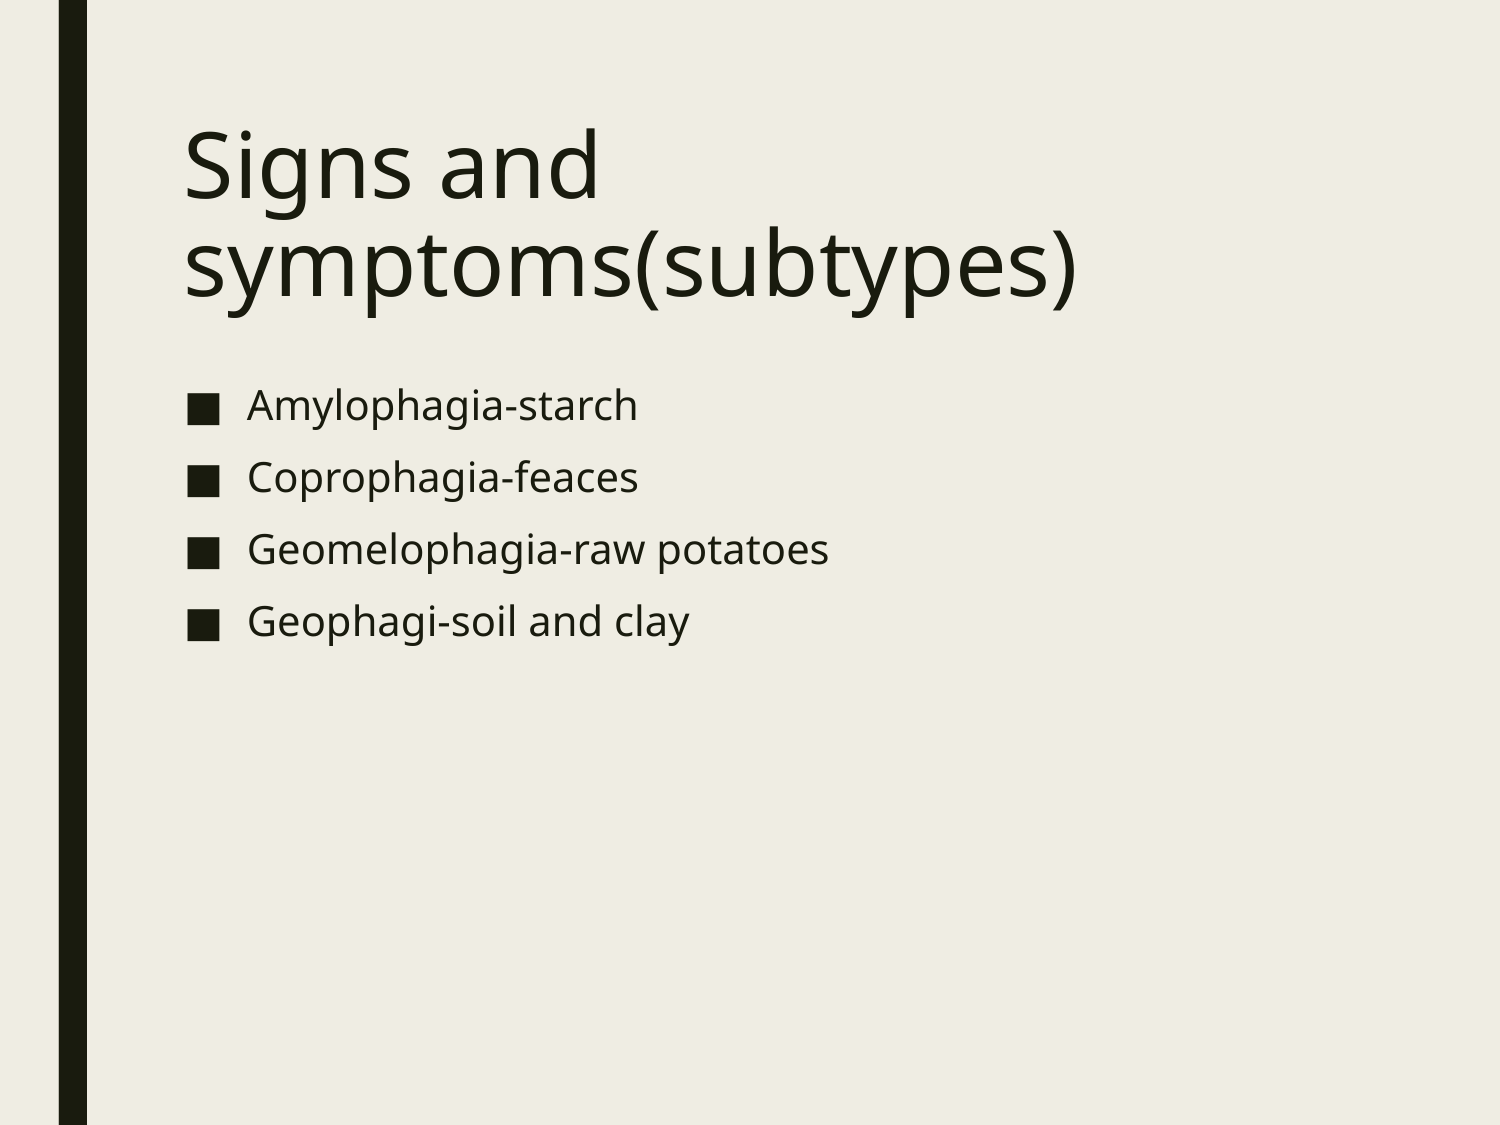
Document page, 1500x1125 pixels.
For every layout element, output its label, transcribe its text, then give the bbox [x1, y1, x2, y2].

list Amylophagia-starch Coprophagia-feaces Geomelophagia-raw potatoes Geophagi-soil and clay [168, 375, 1351, 963]
title Signs and symptoms(subtypes) [168, 112, 1351, 357]
